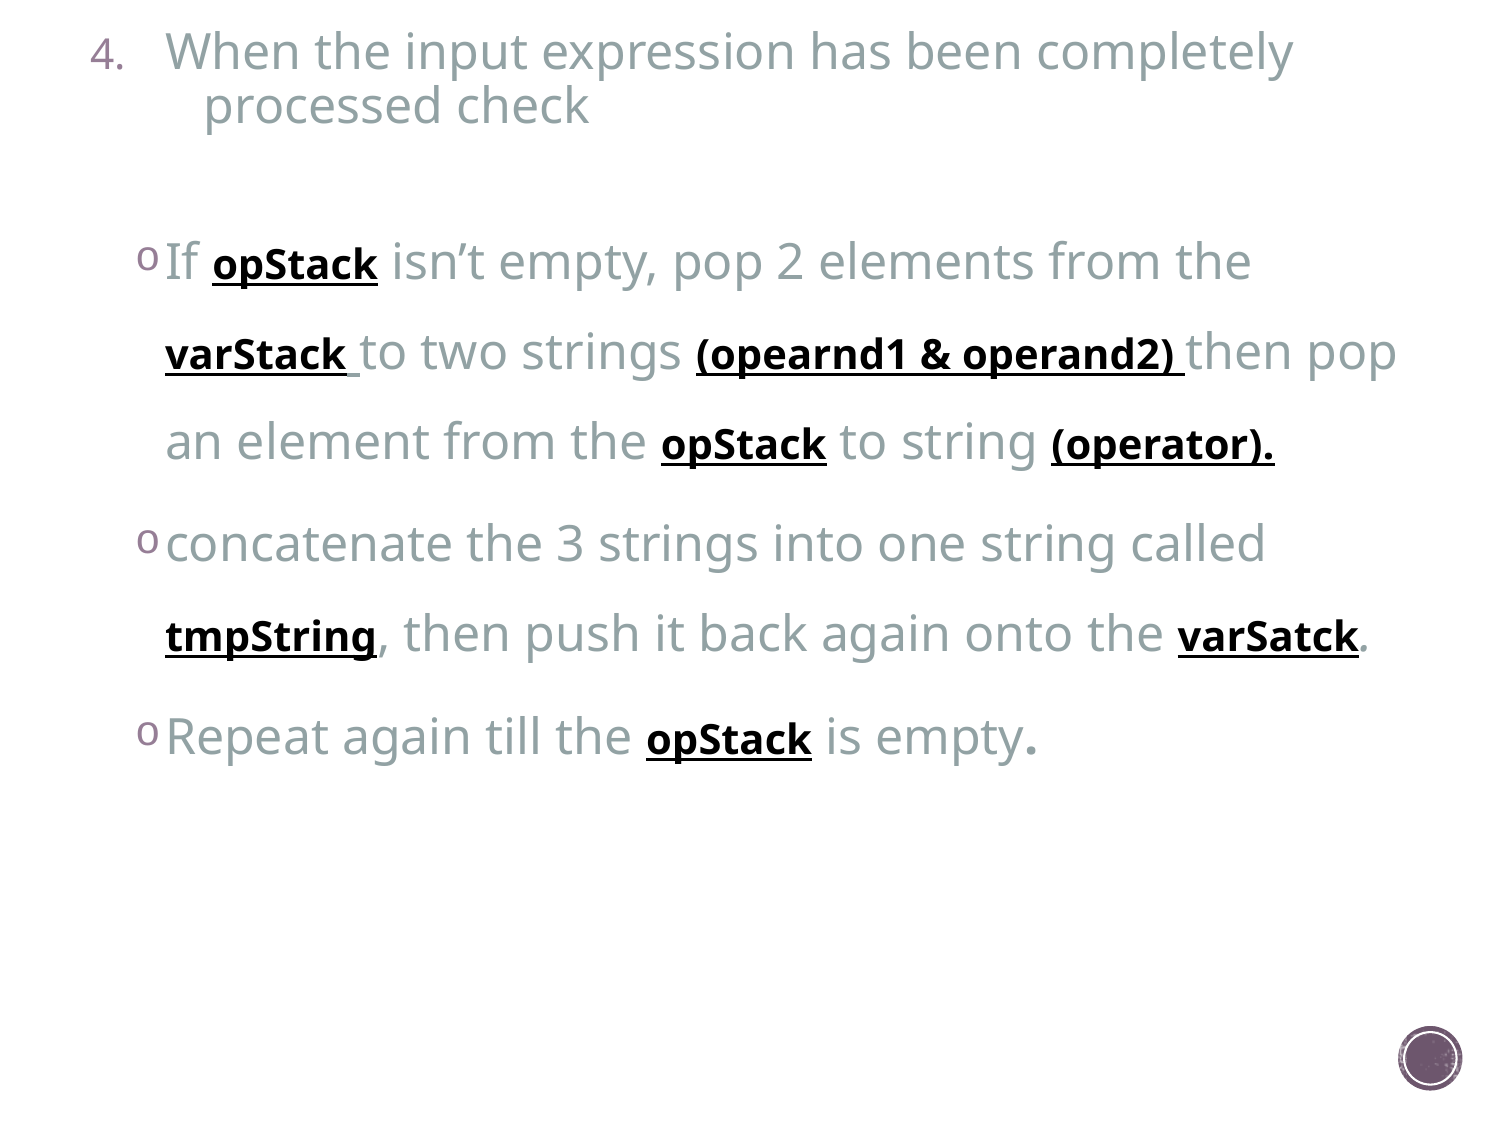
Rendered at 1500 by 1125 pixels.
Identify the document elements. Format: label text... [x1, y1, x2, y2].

list When the input expression has been completely processed check If opStack isn’t empty, pop 2 elements from the varStack to two strings (opearnd1 & operand2) then pop an element from the opStack to string (operator). concatenate the 3 strings into one string called tmpString, then push it back again onto the varSatck. Repeat again till the opStack is empty. [75, 19, 1425, 1005]
